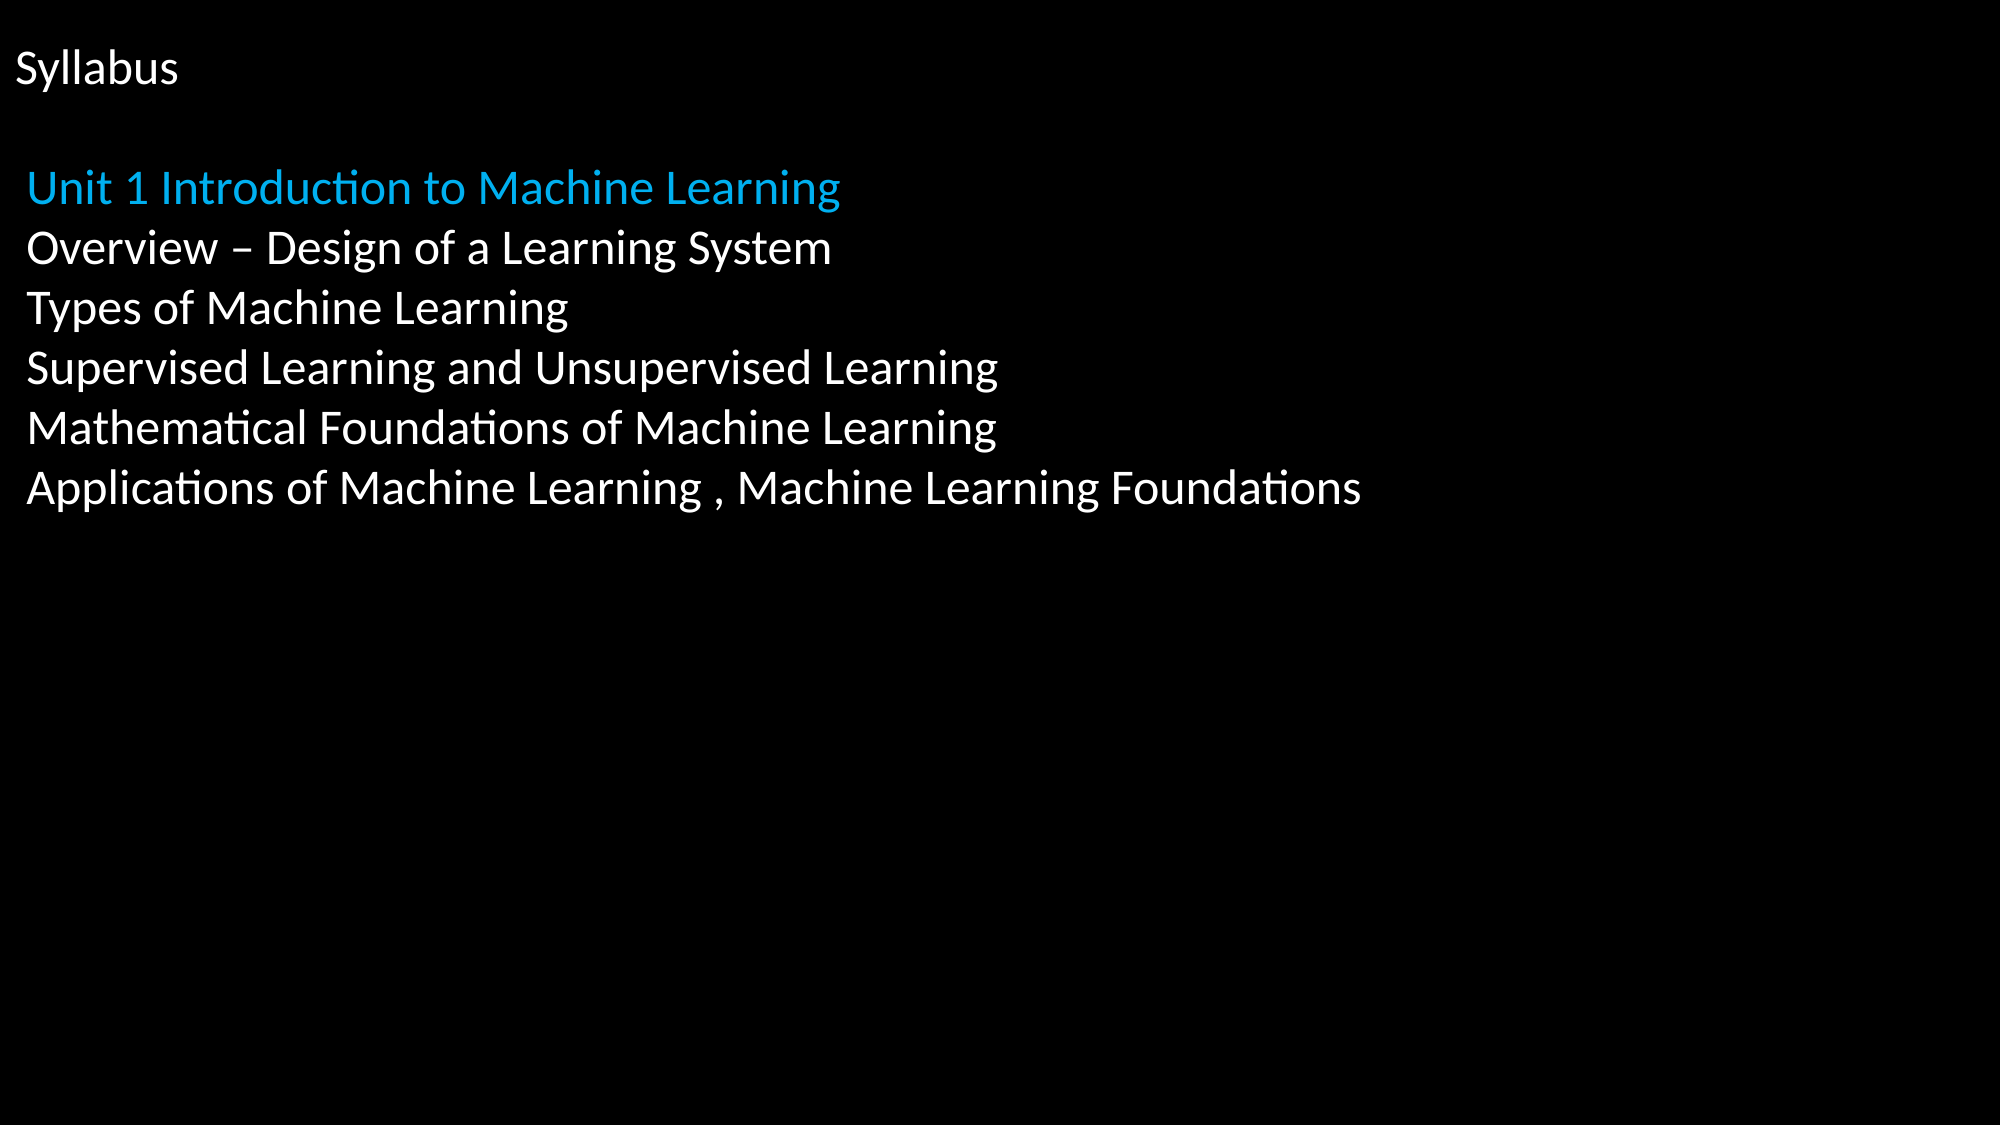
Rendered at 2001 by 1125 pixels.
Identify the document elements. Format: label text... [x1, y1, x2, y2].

text_box Syllabus Unit 1 Introduction to Machine Learning Overview – Design of a Learning System Types of Machine Learning Supervised Learning and Unsupervised Learning Mathematical Foundations of Machine Learning Applications of Machine Learning , Machine Learning Foundations [0, 27, 2000, 803]
